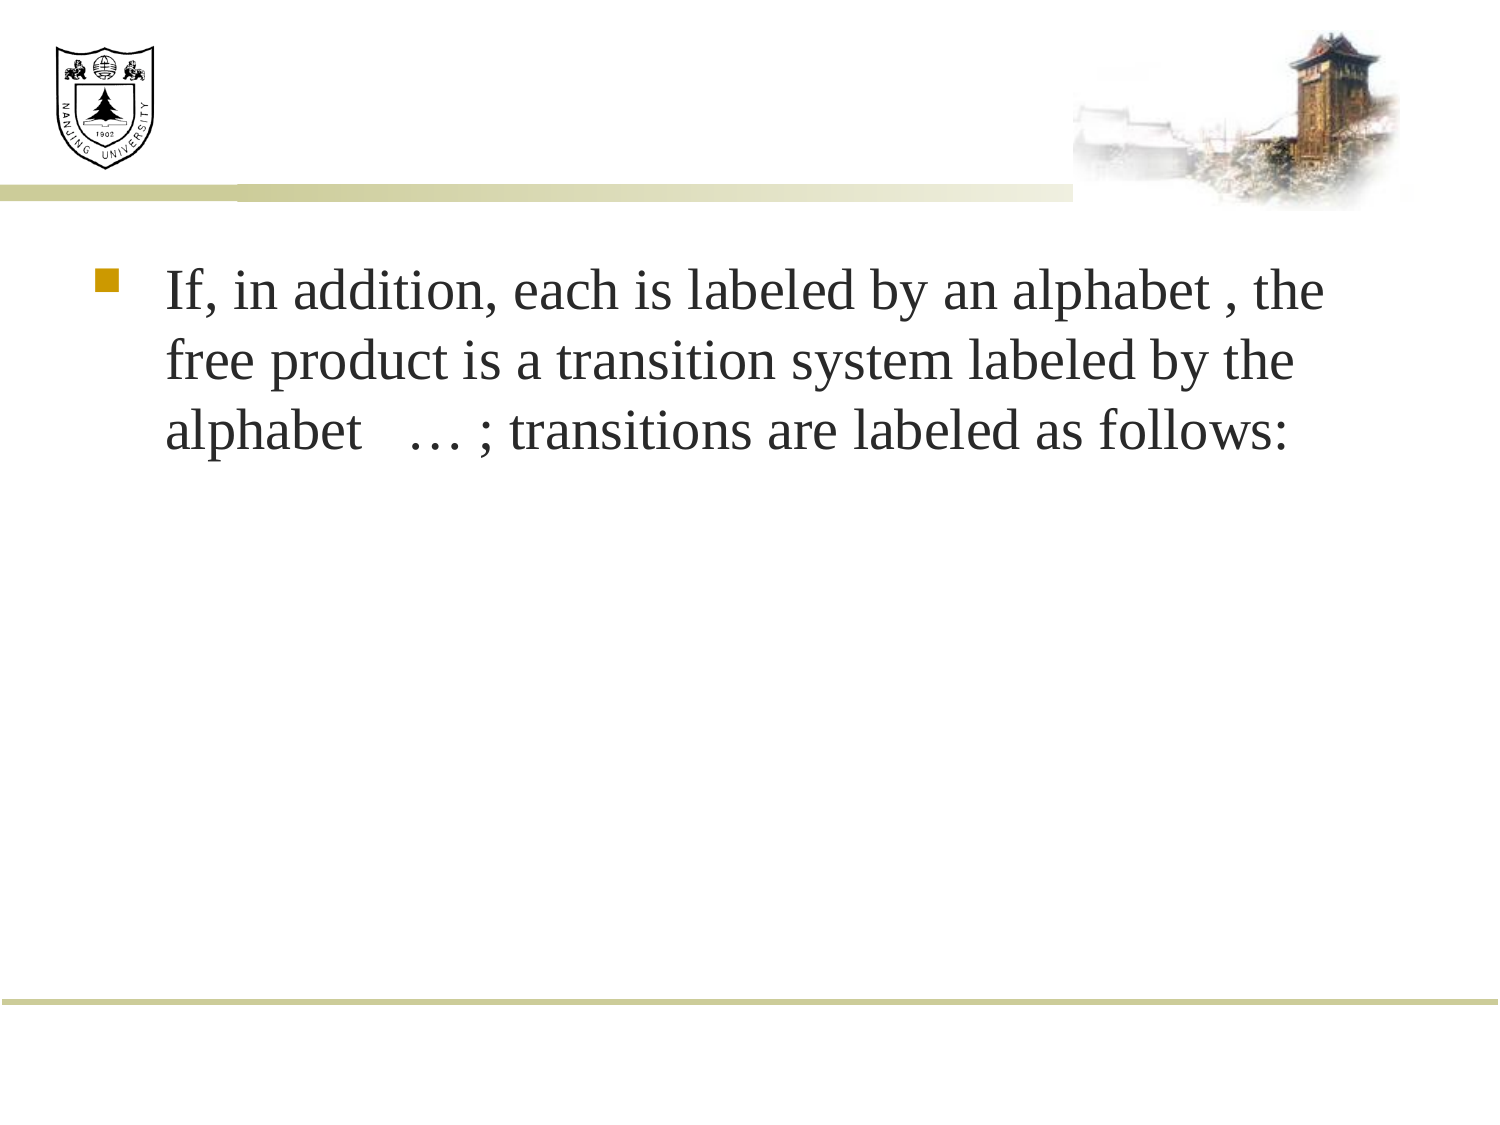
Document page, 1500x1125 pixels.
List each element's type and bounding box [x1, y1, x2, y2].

picture [50, 42, 160, 173]
picture [1073, 30, 1400, 211]
picture [2, 999, 1498, 1005]
